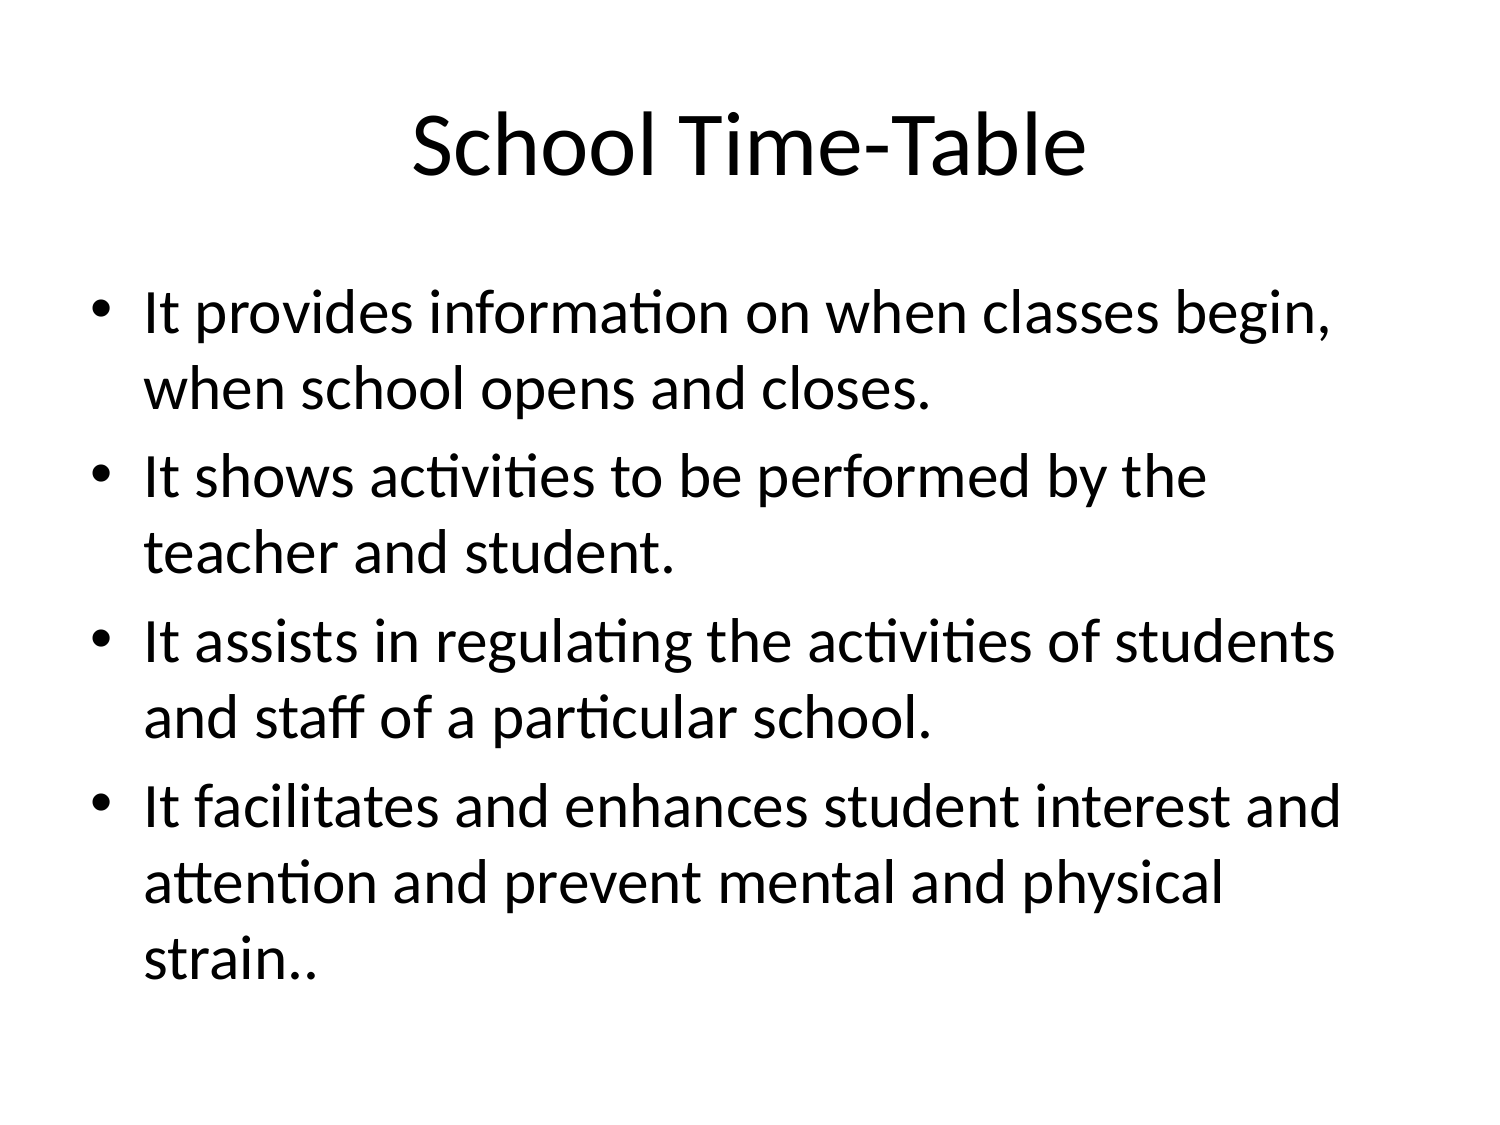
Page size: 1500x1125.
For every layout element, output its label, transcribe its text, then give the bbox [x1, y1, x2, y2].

title School Time-Table [75, 45, 1425, 233]
list It provides information on when classes begin, when school opens and closes. It shows activities to be performed by the teacher and student. It assists in regulating the activities of students and staff of a particular school. It facilitates and enhances student interest and attention and prevent mental and physical strain.. [75, 262, 1425, 1005]
